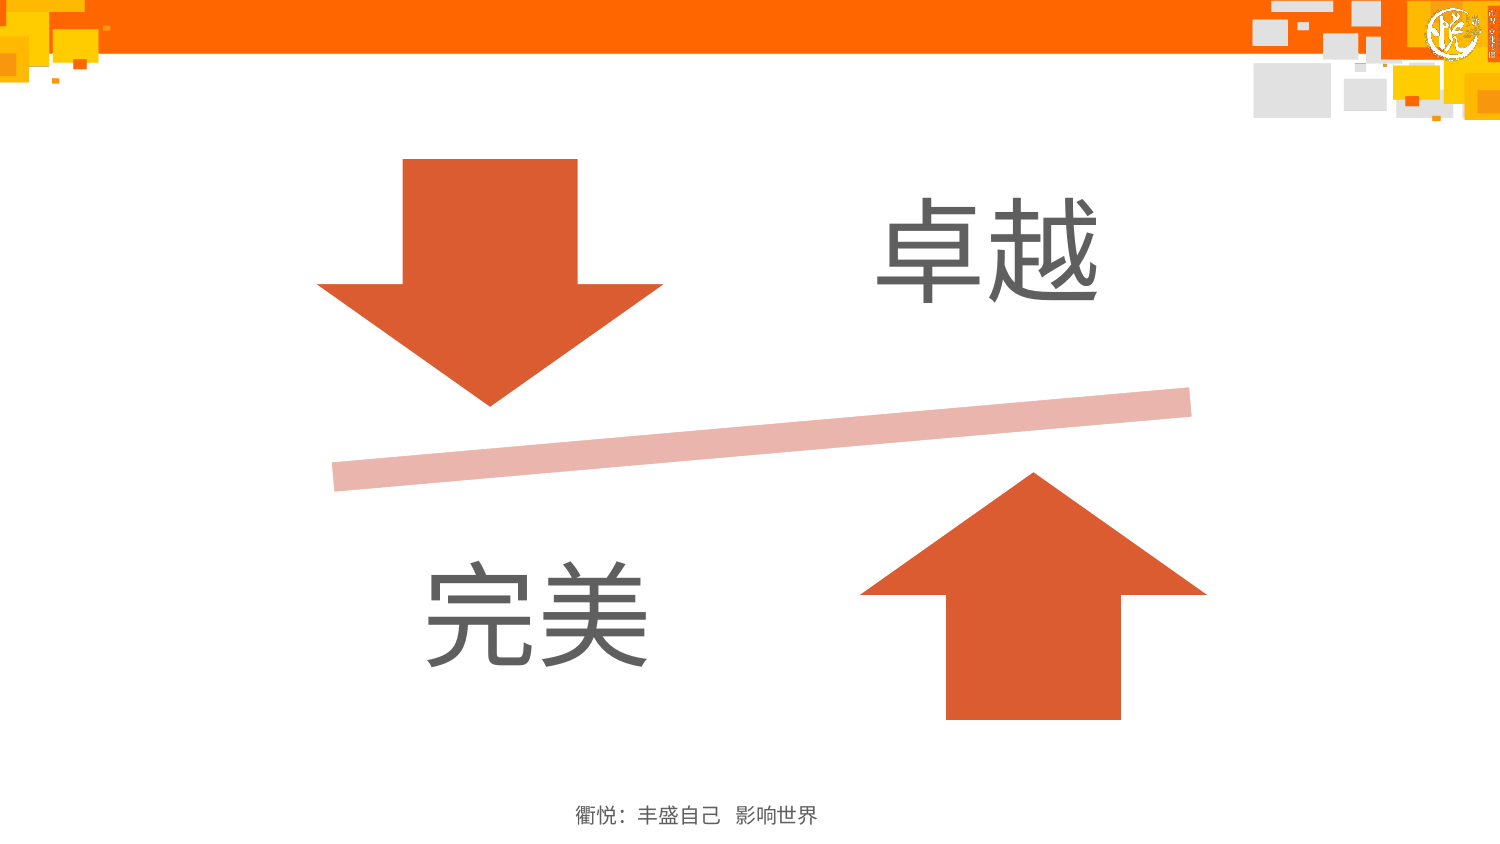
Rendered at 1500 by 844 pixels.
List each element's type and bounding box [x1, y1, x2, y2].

text_box [171, 126, 1353, 753]
picture [0, 0, 1500, 121]
